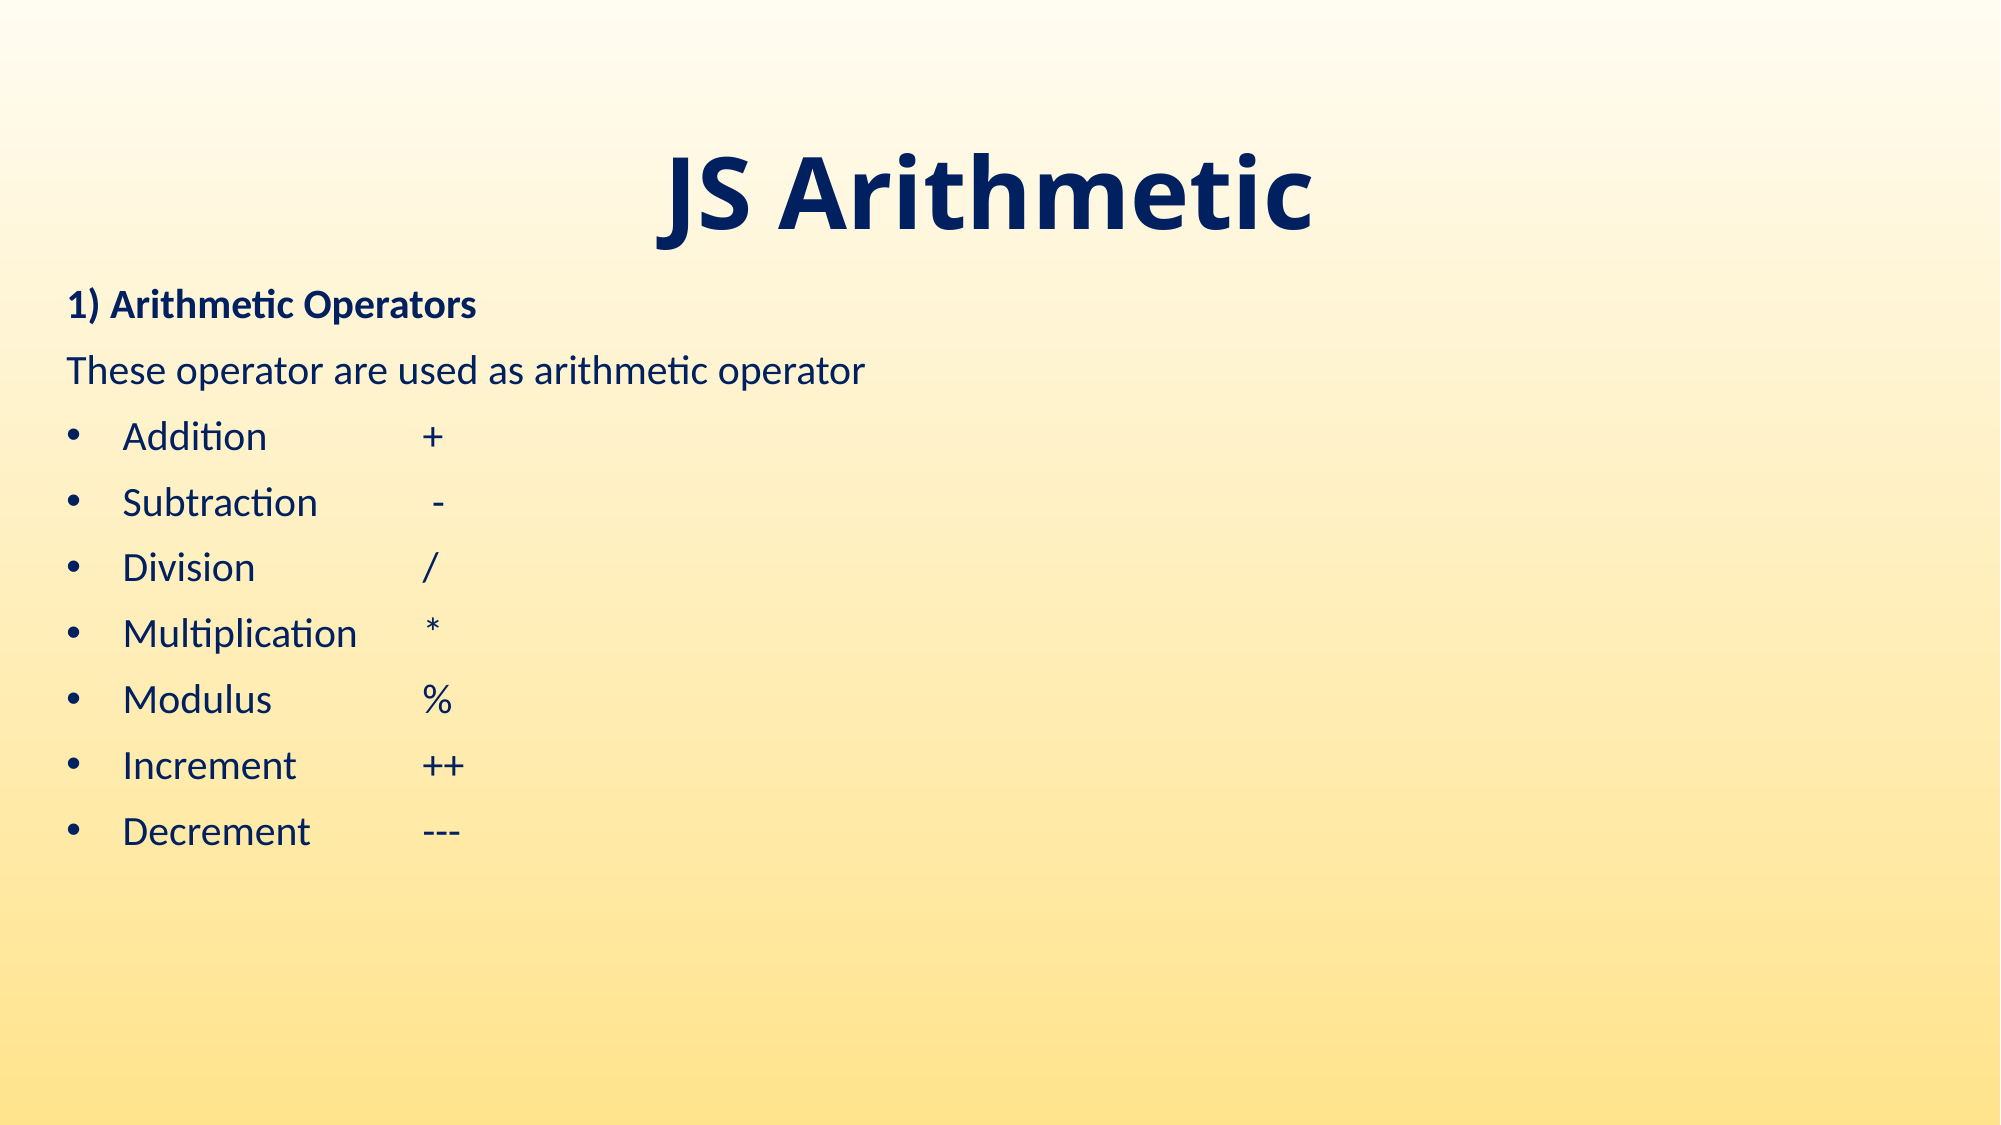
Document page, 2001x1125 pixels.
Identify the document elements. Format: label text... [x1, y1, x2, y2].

title JS Arithmetic [51, 135, 1955, 259]
subtitle 1) Arithmetic Operators These operator are used as arithmetic operator Addition + Subtraction - Division / Multiplication * Modulus % Increment ++ Decrement --- [51, 274, 1955, 1063]
